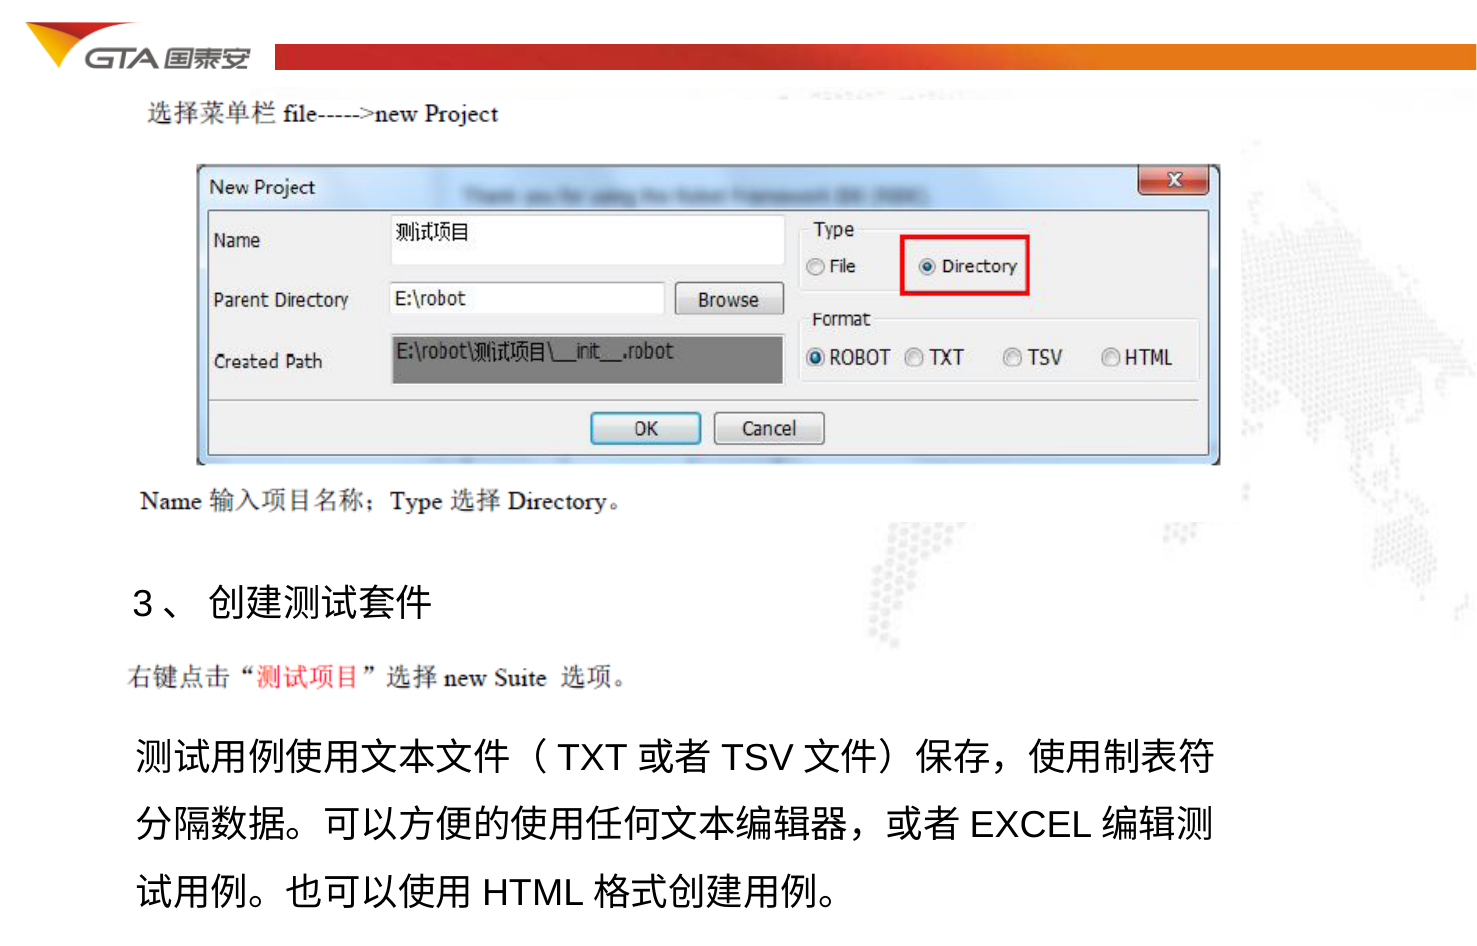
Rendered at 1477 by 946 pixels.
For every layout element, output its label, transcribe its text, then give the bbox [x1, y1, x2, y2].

text_box 测试用例使用文本文件（TXT或者TSV文件）保存，使用制表符分隔数据。可以方便的使用任何文本编辑器，或者EXCEL编辑测试用例。也可以使用HTML格式创建用例。 [120, 702, 1241, 920]
picture [275, 44, 1477, 70]
picture [0, 87, 1476, 946]
picture [25, 22, 251, 69]
text_box 3、 创建测试套件 [117, 571, 479, 632]
